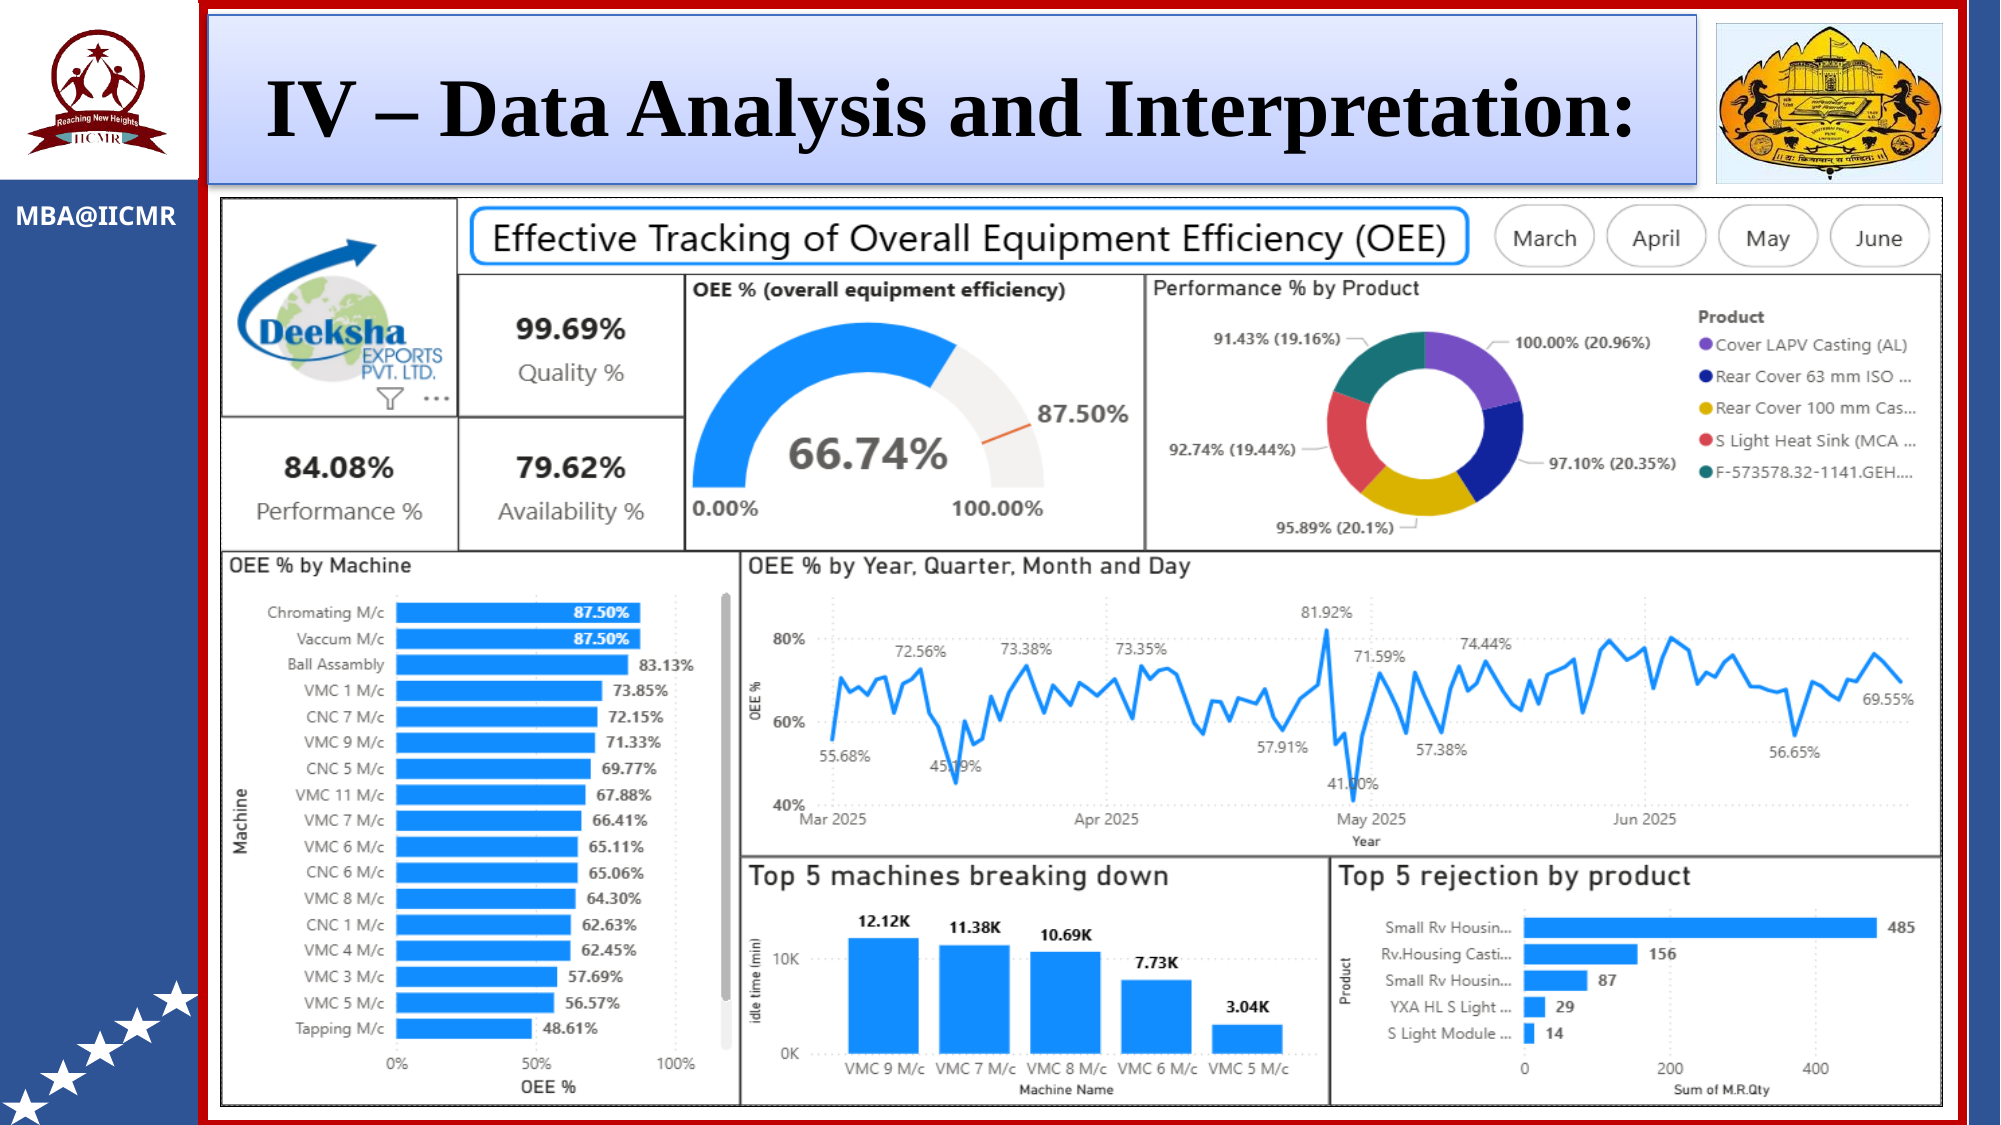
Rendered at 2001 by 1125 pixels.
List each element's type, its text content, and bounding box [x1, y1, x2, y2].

picture [1716, 22, 1943, 185]
picture [220, 197, 1943, 1107]
title IV – Data Analysis and Interpretation: [207, 14, 1697, 185]
picture [0, 2, 200, 178]
